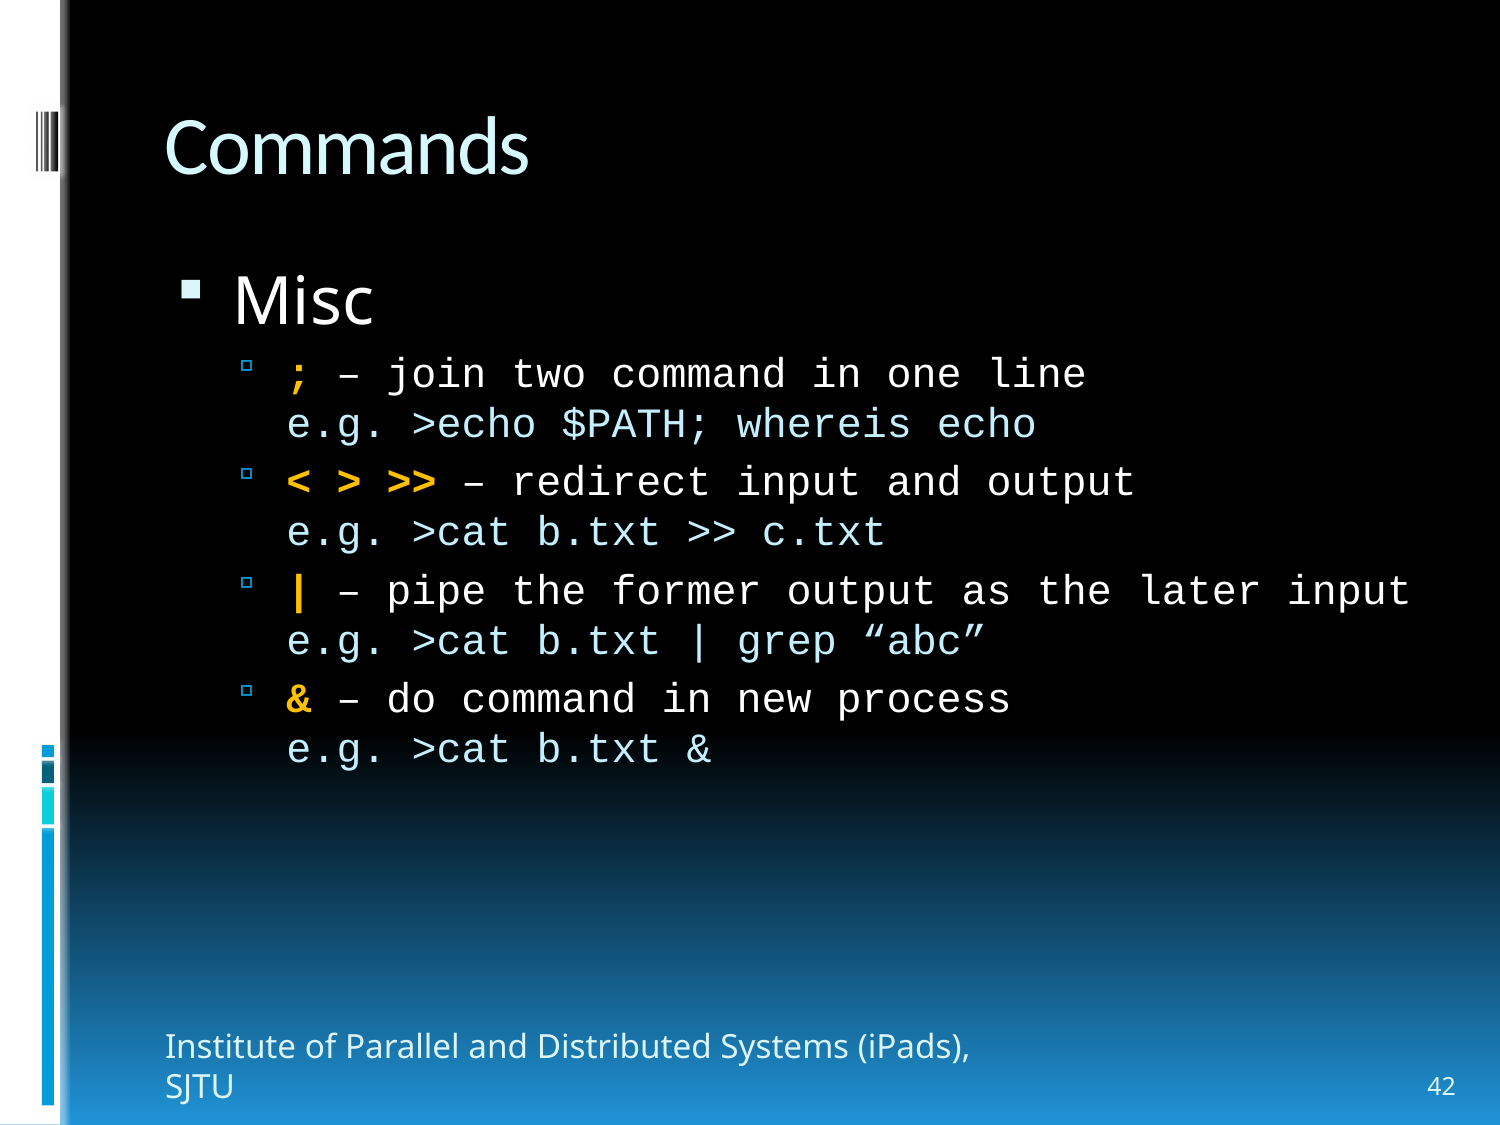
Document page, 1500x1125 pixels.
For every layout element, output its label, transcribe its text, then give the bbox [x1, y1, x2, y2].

list Misc ; – join two command in one line e.g. >echo $PATH; whereis echo < > >> – redirect input and output e.g. >cat b.txt >> c.txt | – pipe the former output as the later input e.g. >cat b.txt | grep “abc” & – do command in new process e.g. >cat b.txt & [149, 249, 1500, 1001]
slide_number 42 [1412, 1052, 1488, 1113]
title Commands [150, 84, 1425, 235]
footer Institute of Parallel and Distributed Systems (iPads), SJTU [150, 1052, 1063, 1113]
